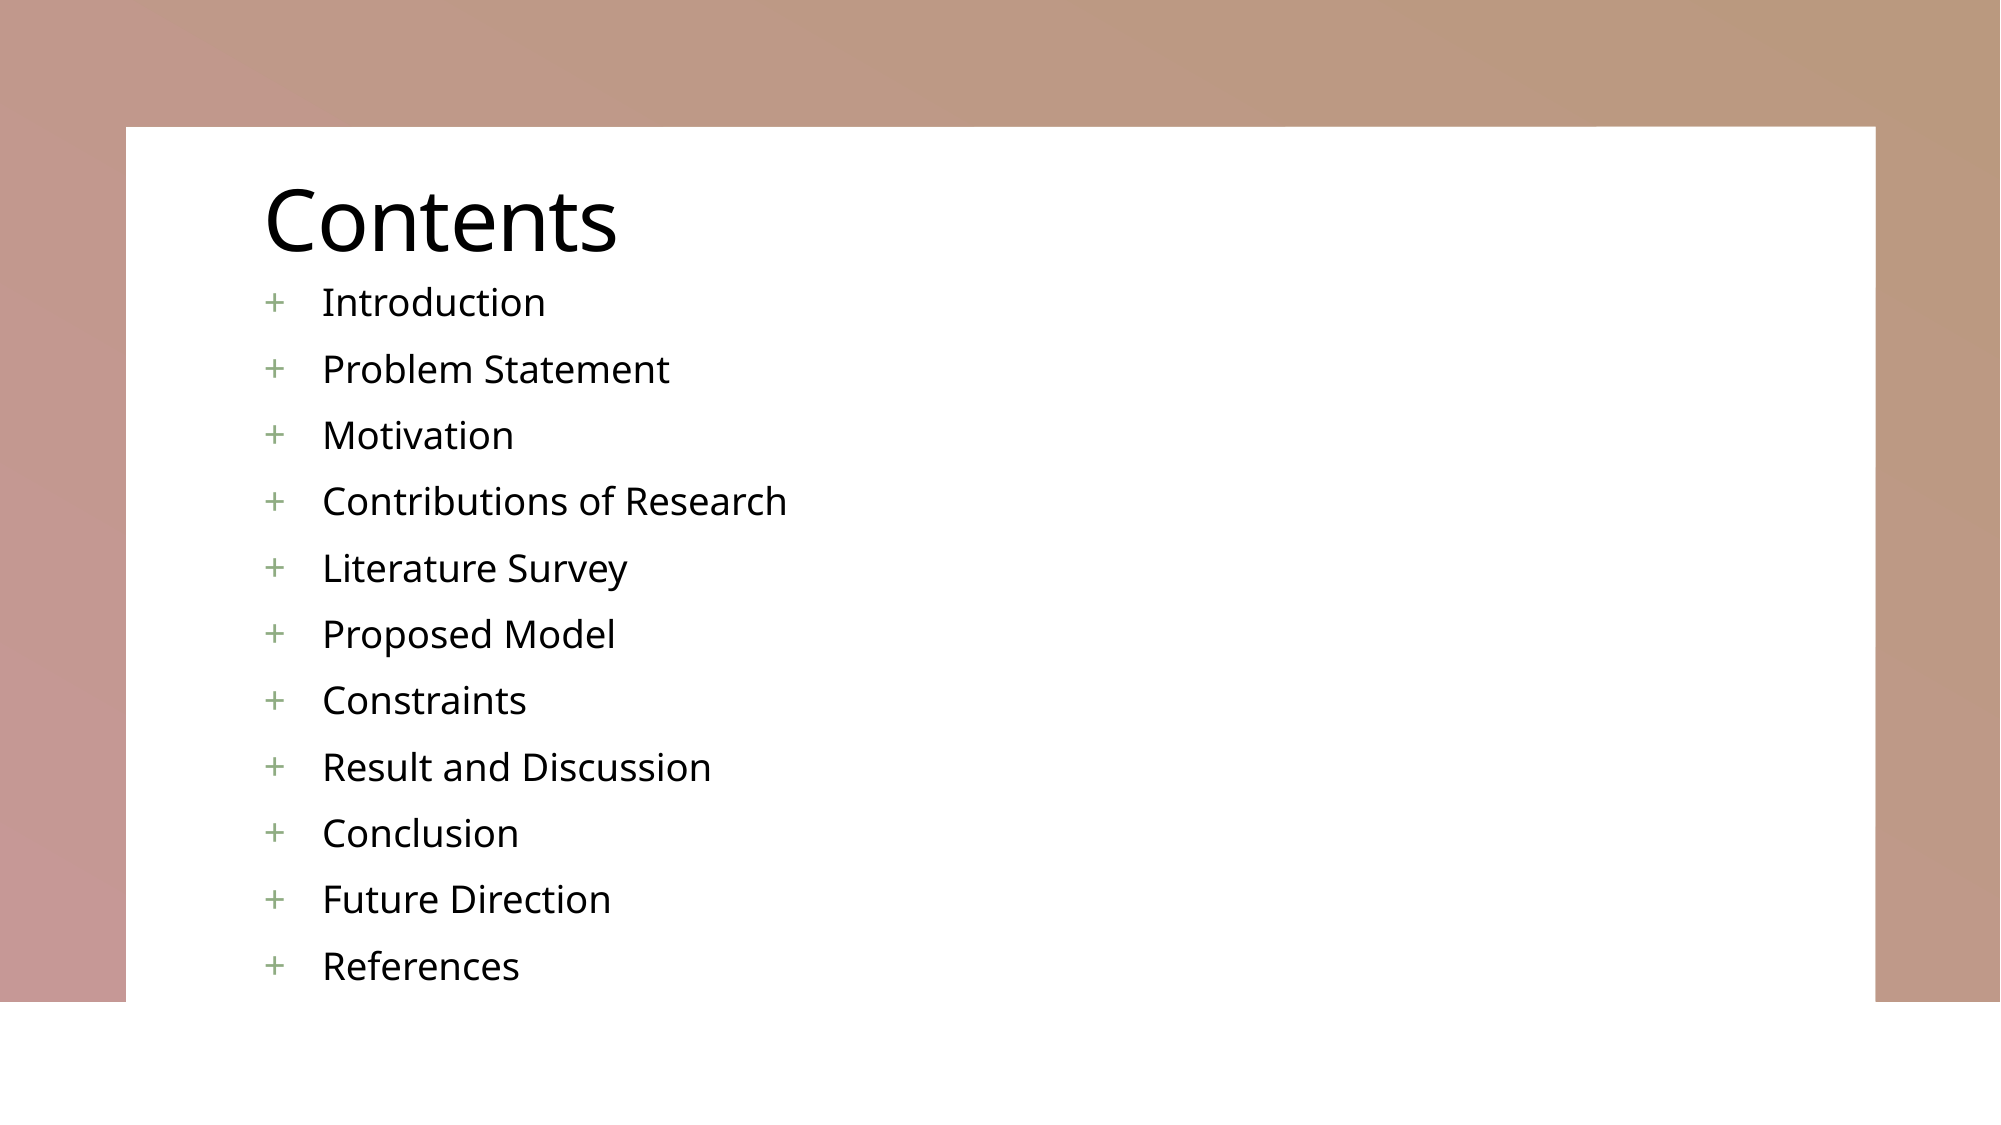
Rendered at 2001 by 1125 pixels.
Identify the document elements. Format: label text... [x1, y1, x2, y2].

title Contents [248, 166, 1749, 268]
list Introduction Problem Statement Motivation Contributions of Research Literature Survey Proposed Model Constraints Result and Discussion Conclusion Future Direction References [248, 268, 1749, 1001]
